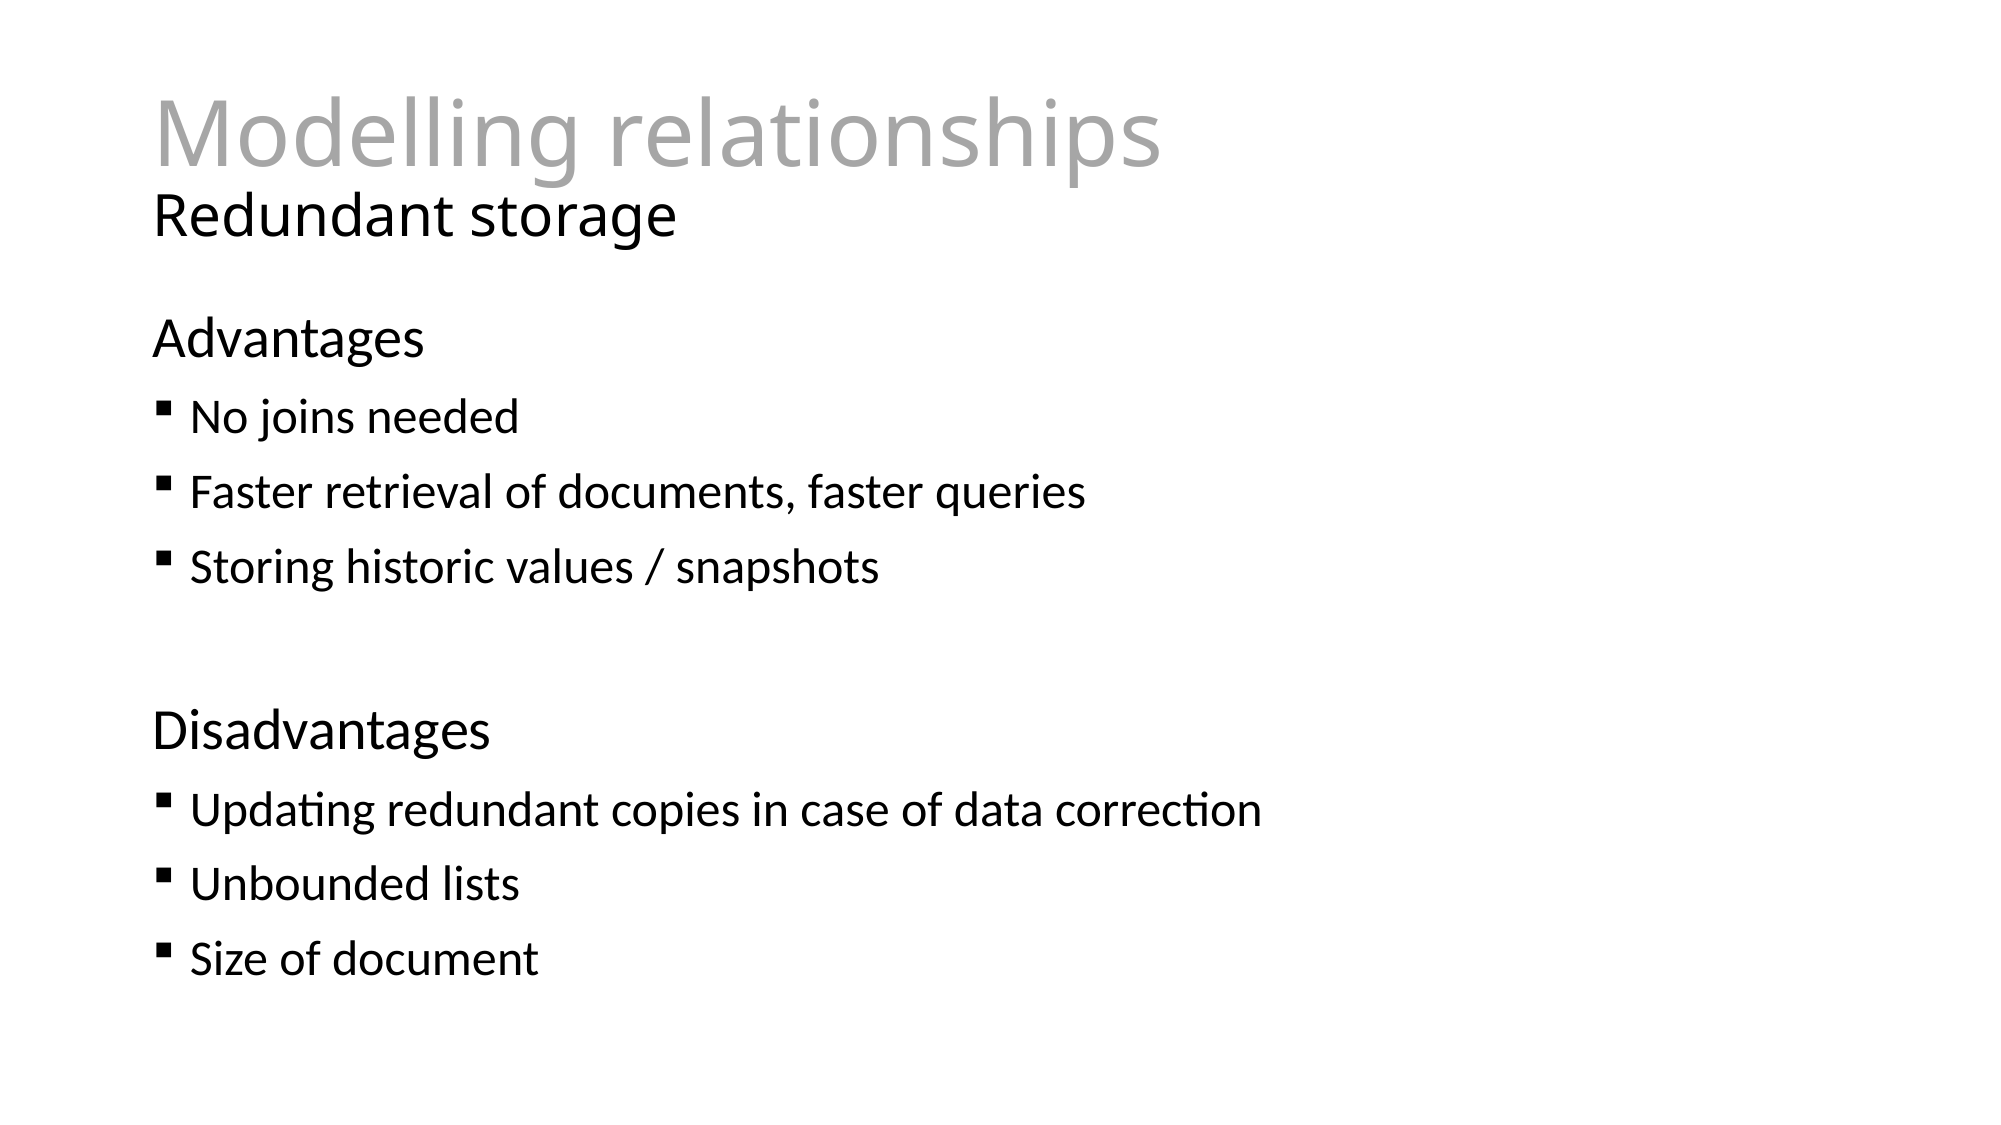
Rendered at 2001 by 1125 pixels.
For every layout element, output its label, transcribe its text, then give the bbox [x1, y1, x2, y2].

list Advantages No joins needed Faster retrieval of documents, faster queries Storing historic values / snapshots Disadvantages Updating redundant copies in case of data correction Unbounded lists Size of document [137, 299, 1863, 1014]
title Modelling relationships Redundant storage [137, 59, 1863, 278]
